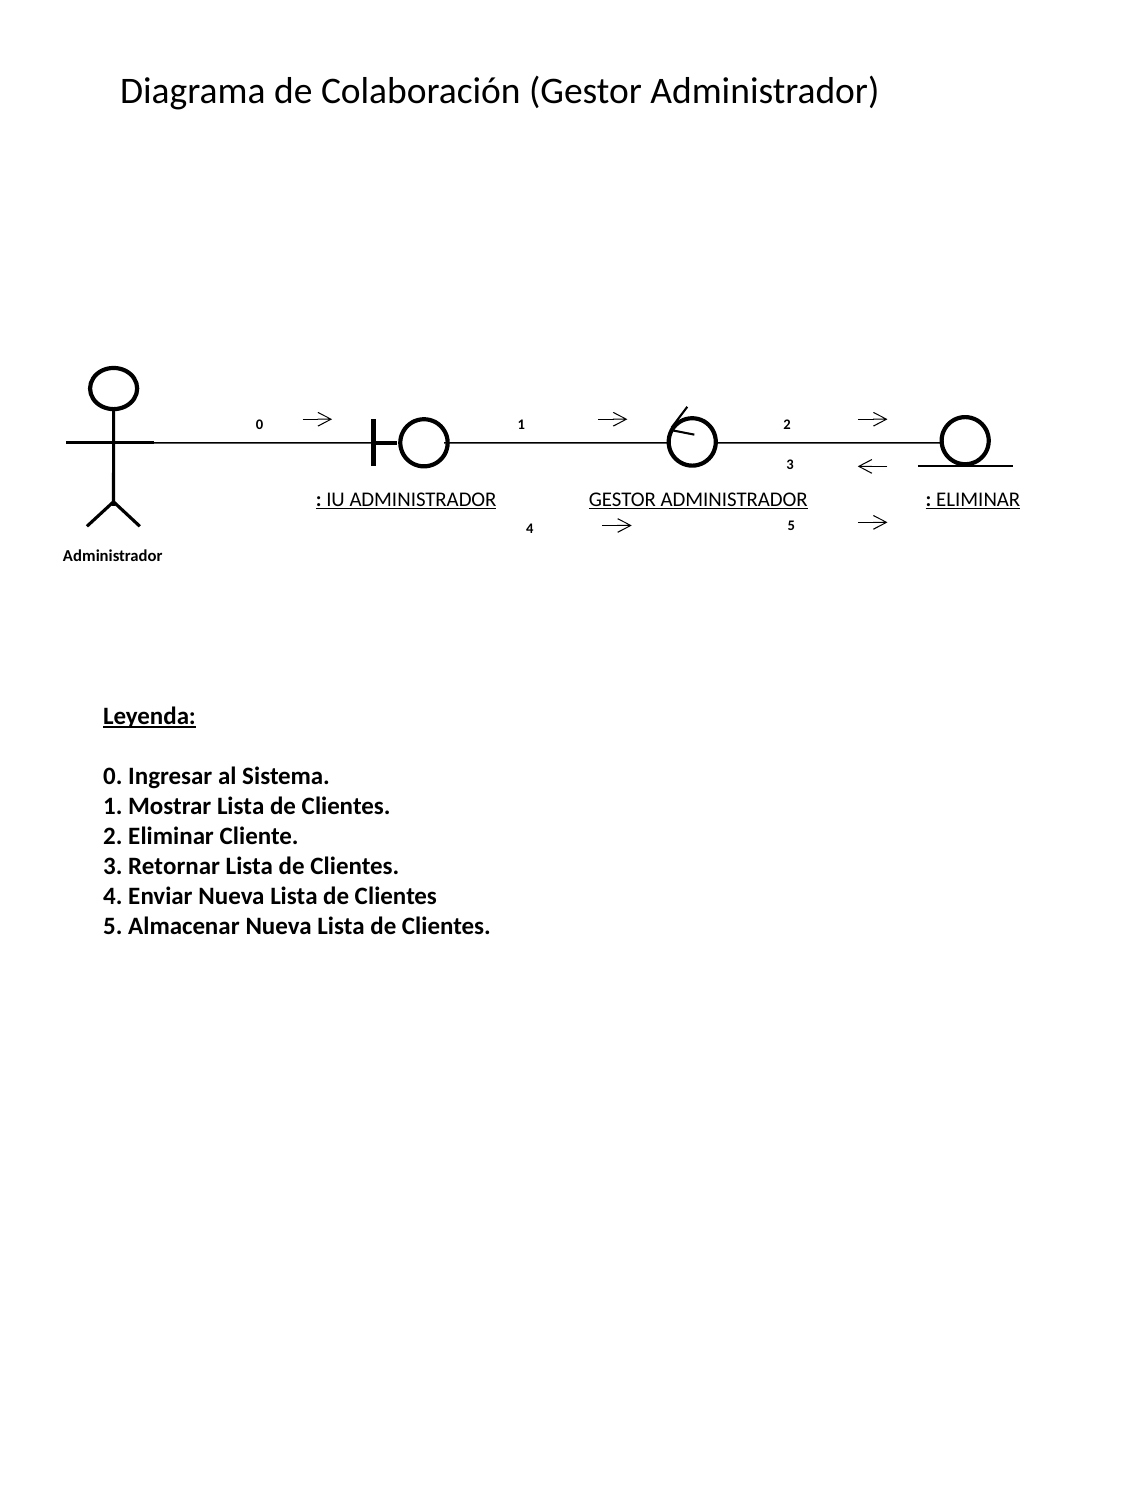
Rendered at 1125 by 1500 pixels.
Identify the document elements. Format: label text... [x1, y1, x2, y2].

text_box : IU ADMINISTRADOR [290, 478, 522, 519]
text_box Administrador [0, 537, 226, 573]
text_box Diagrama de Colaboración (Gestor Administrador) [105, 58, 973, 164]
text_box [373, 418, 448, 467]
text_box Leyenda: 0. Ingresar al Sistema. 1. Mostrar Lista de Clientes. 2. Eliminar Cliente. 3. Retornar Lista de Clientes. 4. Enviar Nueva Lista de Clientes 5. Almacenar Nueva Lista de Clientes. [88, 692, 563, 977]
text_box 4 [500, 511, 560, 544]
text_box : ELIMINAR [857, 478, 1088, 519]
text_box GESTOR ADMINISTRADOR [562, 478, 835, 519]
text_box 3 [750, 447, 829, 480]
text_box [87, 500, 113, 528]
text_box [87, 365, 140, 412]
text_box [917, 416, 1013, 467]
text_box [114, 500, 140, 528]
text_box 0 [148, 407, 370, 440]
text_box 2 [763, 407, 811, 440]
text_box 5 [767, 508, 815, 541]
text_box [668, 407, 717, 466]
text_box 1 [479, 407, 563, 440]
